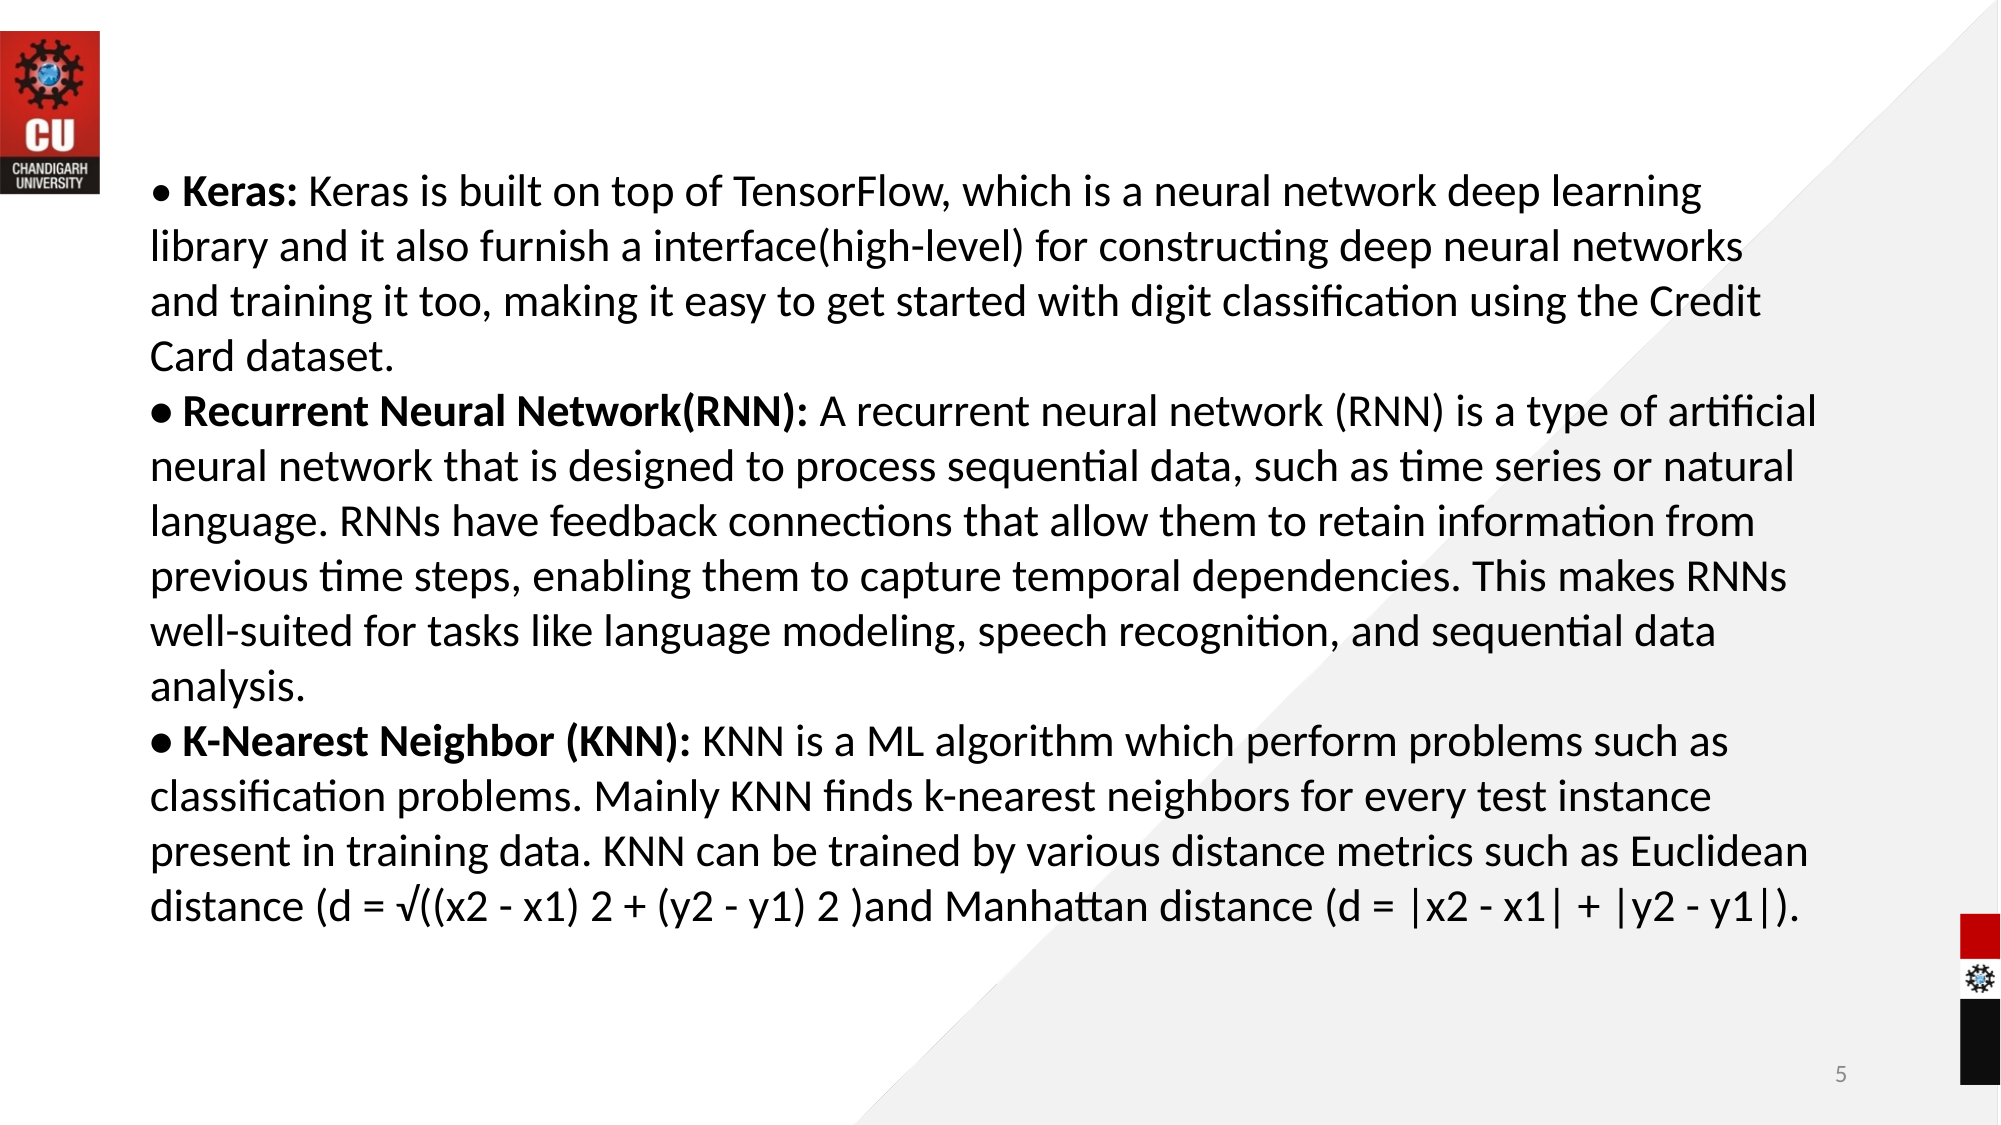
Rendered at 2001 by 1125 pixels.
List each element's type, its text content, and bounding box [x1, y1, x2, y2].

text_box • Keras: Keras is built on top of TensorFlow, which is a neural network deep learning library and it also furnish a interface(high-level) for constructing deep neural networks and training it too, making it easy to get started with digit classification using the Credit Card dataset. • Recurrent Neural Network(RNN): A recurrent neural network (RNN) is a type of artificial neural network that is designed to process sequential data, such as time series or natural language. RNNs have feedback connections that allow them to retain information from previous time steps, enabling them to capture temporal dependencies. This makes RNNs well-suited for tasks like language modeling, speech recognition, and sequential data analysis. • K-Nearest Neighbor (KNN): KNN is a ML algorithm which perform problems such as classification problems. Mainly KNN finds k-nearest neighbors for every test instance present in training data. KNN can be trained by various distance metrics such as Euclidean distance (d = √((x2 - x1) 2 + (y2 - y1) 2 )and Manhattan distance (d = |x2 - x1| + |y2 - y1|). [135, 153, 1837, 938]
slide_number 5 [1412, 1042, 1863, 1103]
picture [0, 0, 2001, 1125]
